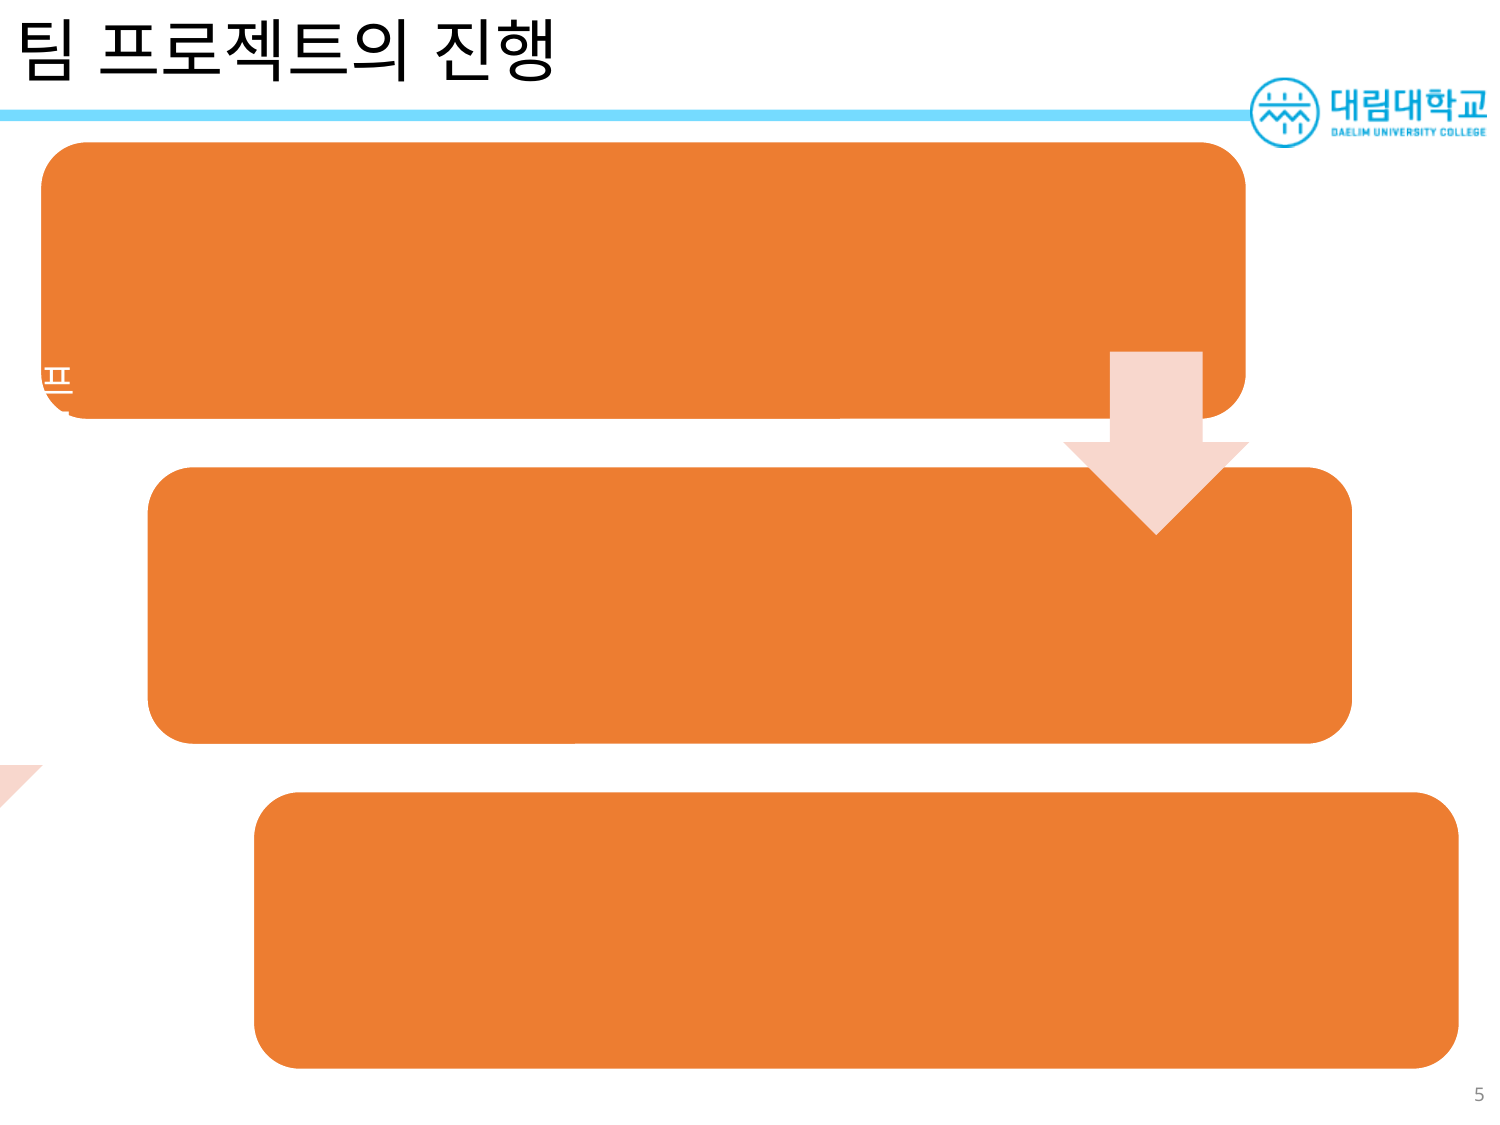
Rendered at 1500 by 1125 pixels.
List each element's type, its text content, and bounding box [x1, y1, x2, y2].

picture [1476, 108, 1487, 115]
slide_number 5 [1162, 1065, 1500, 1125]
title 팀 프로젝트의 진행 [0, 0, 1500, 108]
picture [1250, 108, 1487, 148]
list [40, 141, 1460, 1070]
